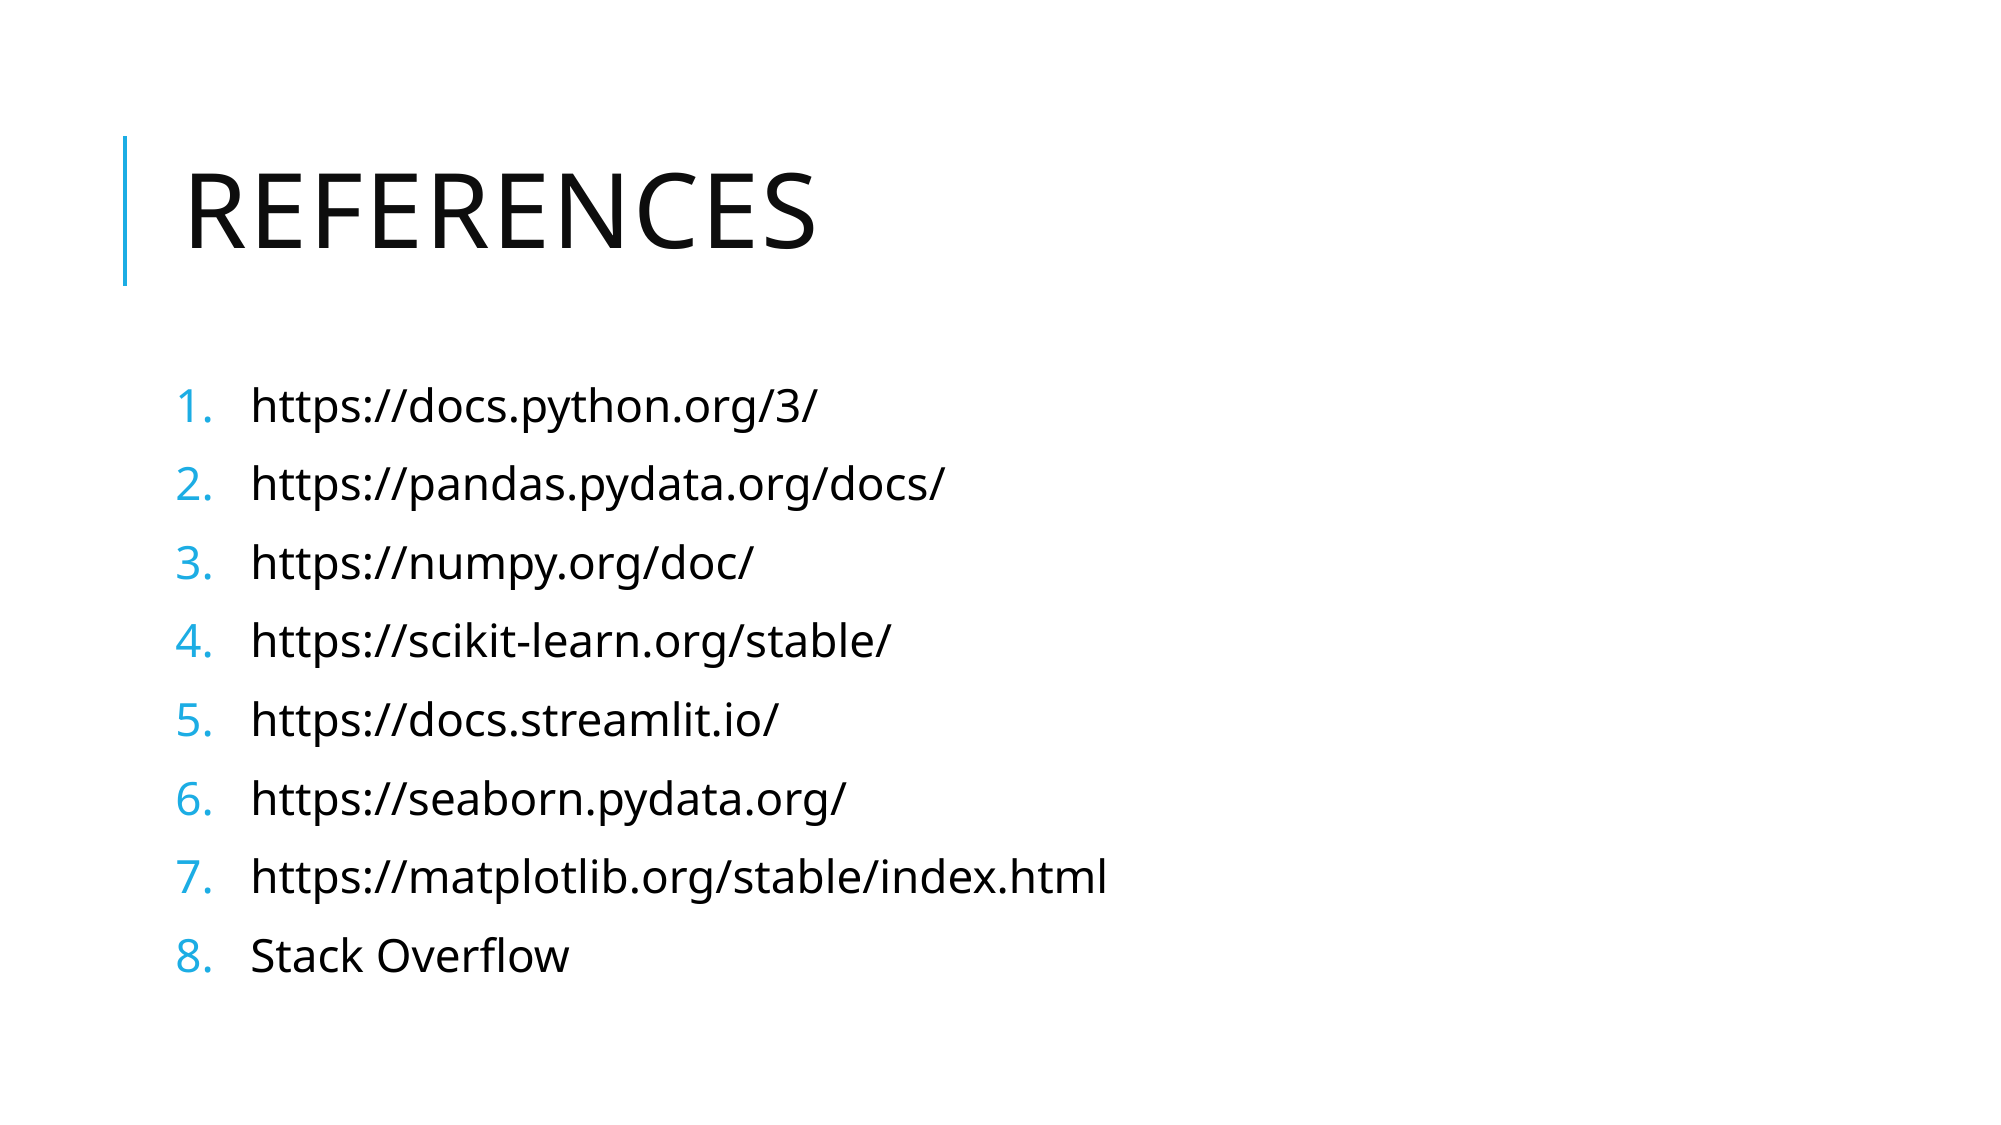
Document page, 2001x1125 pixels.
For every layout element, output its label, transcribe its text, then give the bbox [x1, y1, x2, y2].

title references [168, 96, 1763, 342]
list https://docs.python.org/3/ https://pandas.pydata.org/docs/ https://numpy.org/doc/ https://scikit-learn.org/stable/ https://docs.streamlit.io/ https://seaborn.pydata.org/ https://matplotlib.org/stable/index.html Stack Overflow [168, 375, 1763, 1035]
